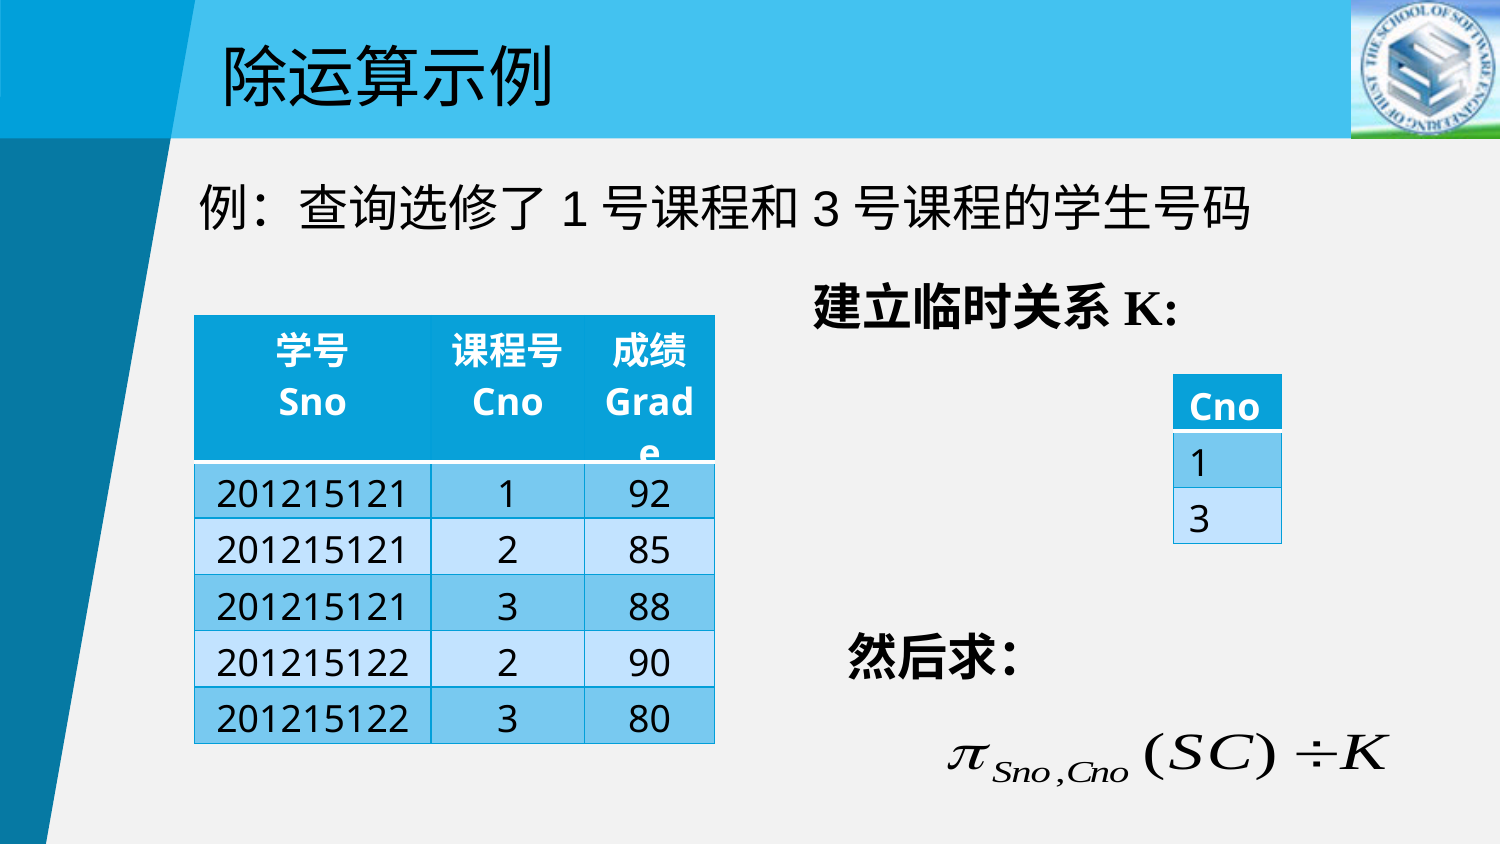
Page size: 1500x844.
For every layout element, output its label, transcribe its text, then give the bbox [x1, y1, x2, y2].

table_header Cno [1174, 375, 1281, 429]
table_cell 80 [585, 688, 714, 743]
table_cell 1 [432, 464, 584, 517]
table_cell 201215121 [195, 519, 430, 574]
table_cell 201215122 [195, 688, 430, 743]
text_box 例：查询选修了1号课程和3号课程的学生号码 [184, 168, 1329, 244]
table_cell 90 [585, 631, 714, 686]
table_cell 201215121 [195, 464, 430, 517]
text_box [938, 716, 1404, 800]
table_cell 85 [585, 519, 714, 574]
table_cell 2 [432, 631, 584, 686]
table_cell 3 [432, 688, 584, 743]
text_box 建立临时关系K: [797, 268, 1211, 343]
table_cell 3 [1174, 488, 1281, 543]
table_cell 2 [432, 519, 584, 574]
table_header 课程号 Cno [432, 316, 584, 460]
table_cell 201215121 [195, 575, 430, 630]
table_cell 3 [432, 575, 584, 630]
table_cell 1 [1174, 433, 1281, 487]
text_box 除运算示例 [206, 23, 656, 127]
table_header 学号 Sno [195, 316, 430, 460]
table_cell 88 [585, 575, 714, 630]
table_header 成绩 Grade [585, 316, 714, 460]
text_box 然后求： [832, 617, 1069, 753]
table_cell 201215122 [195, 631, 430, 686]
picture [1351, 0, 1500, 139]
table_cell 92 [585, 464, 714, 517]
